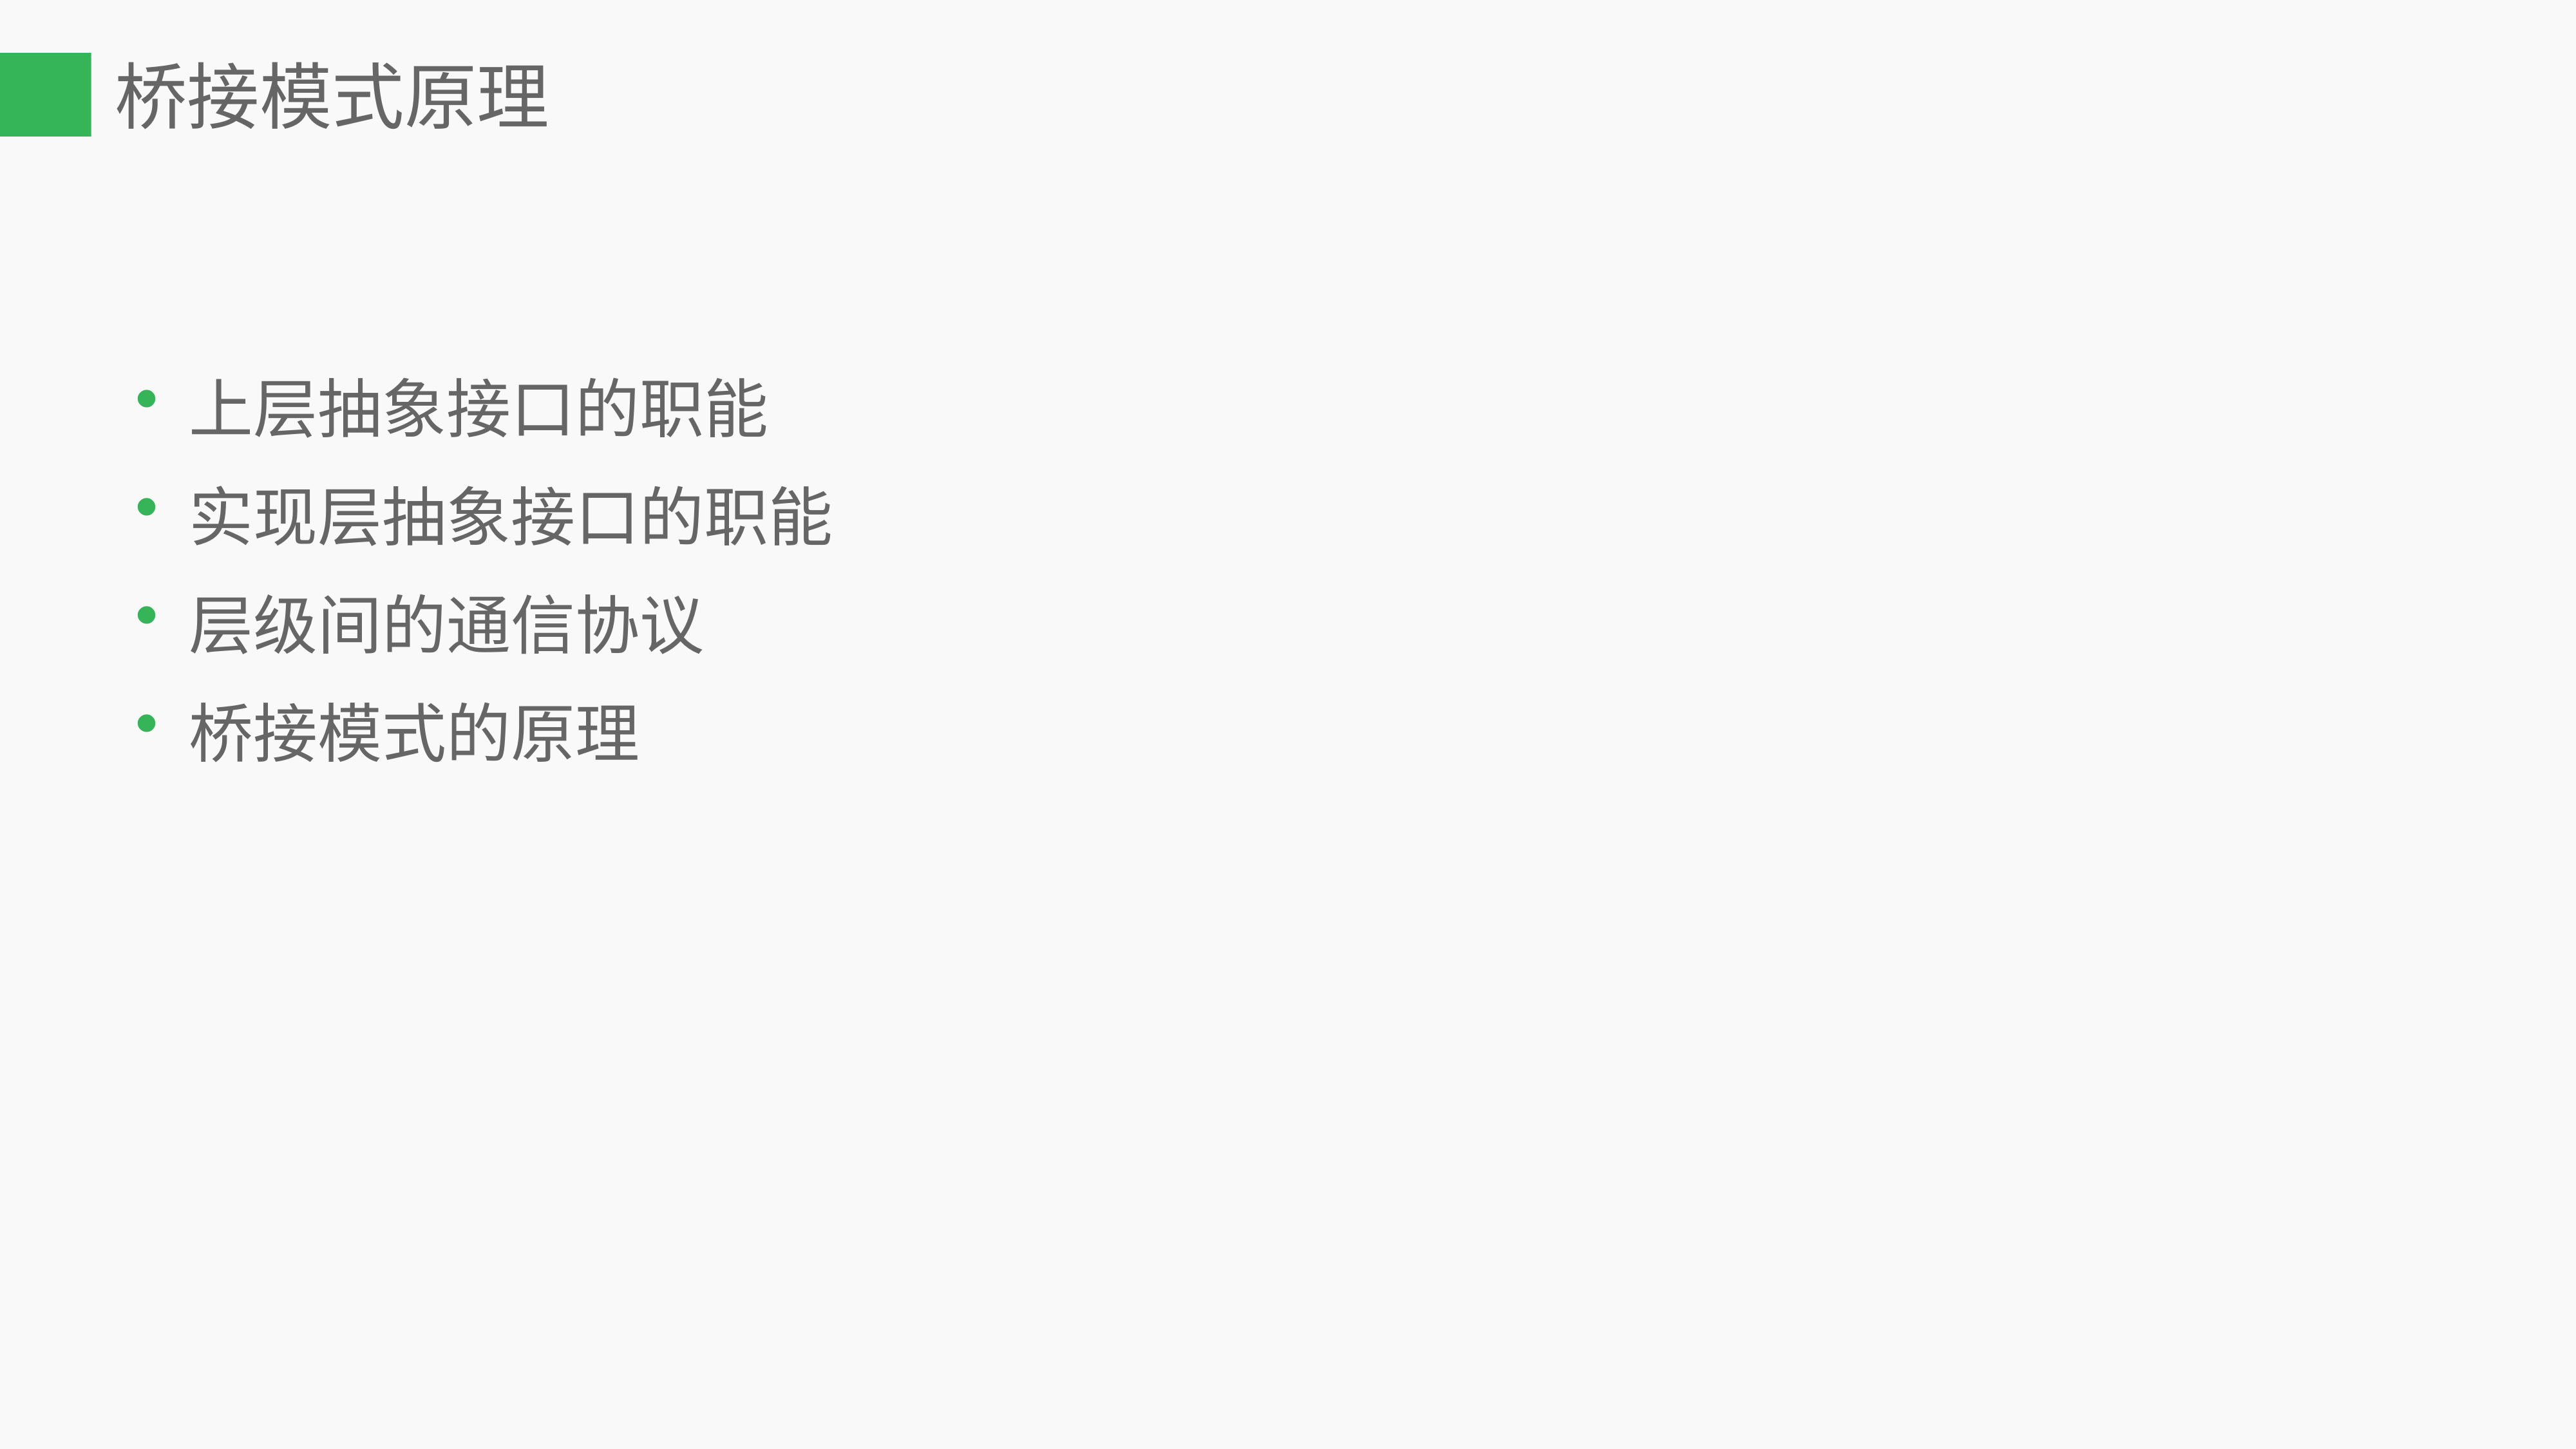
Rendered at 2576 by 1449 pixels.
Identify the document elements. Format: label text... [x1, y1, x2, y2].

text_box [0, 53, 91, 137]
list 上层抽象接口的职能 实现层抽象接口的职能 层级间的通信协议 桥接模式的原理 [115, 337, 2461, 1425]
text_box 桥接模式原理 [109, 45, 2540, 144]
